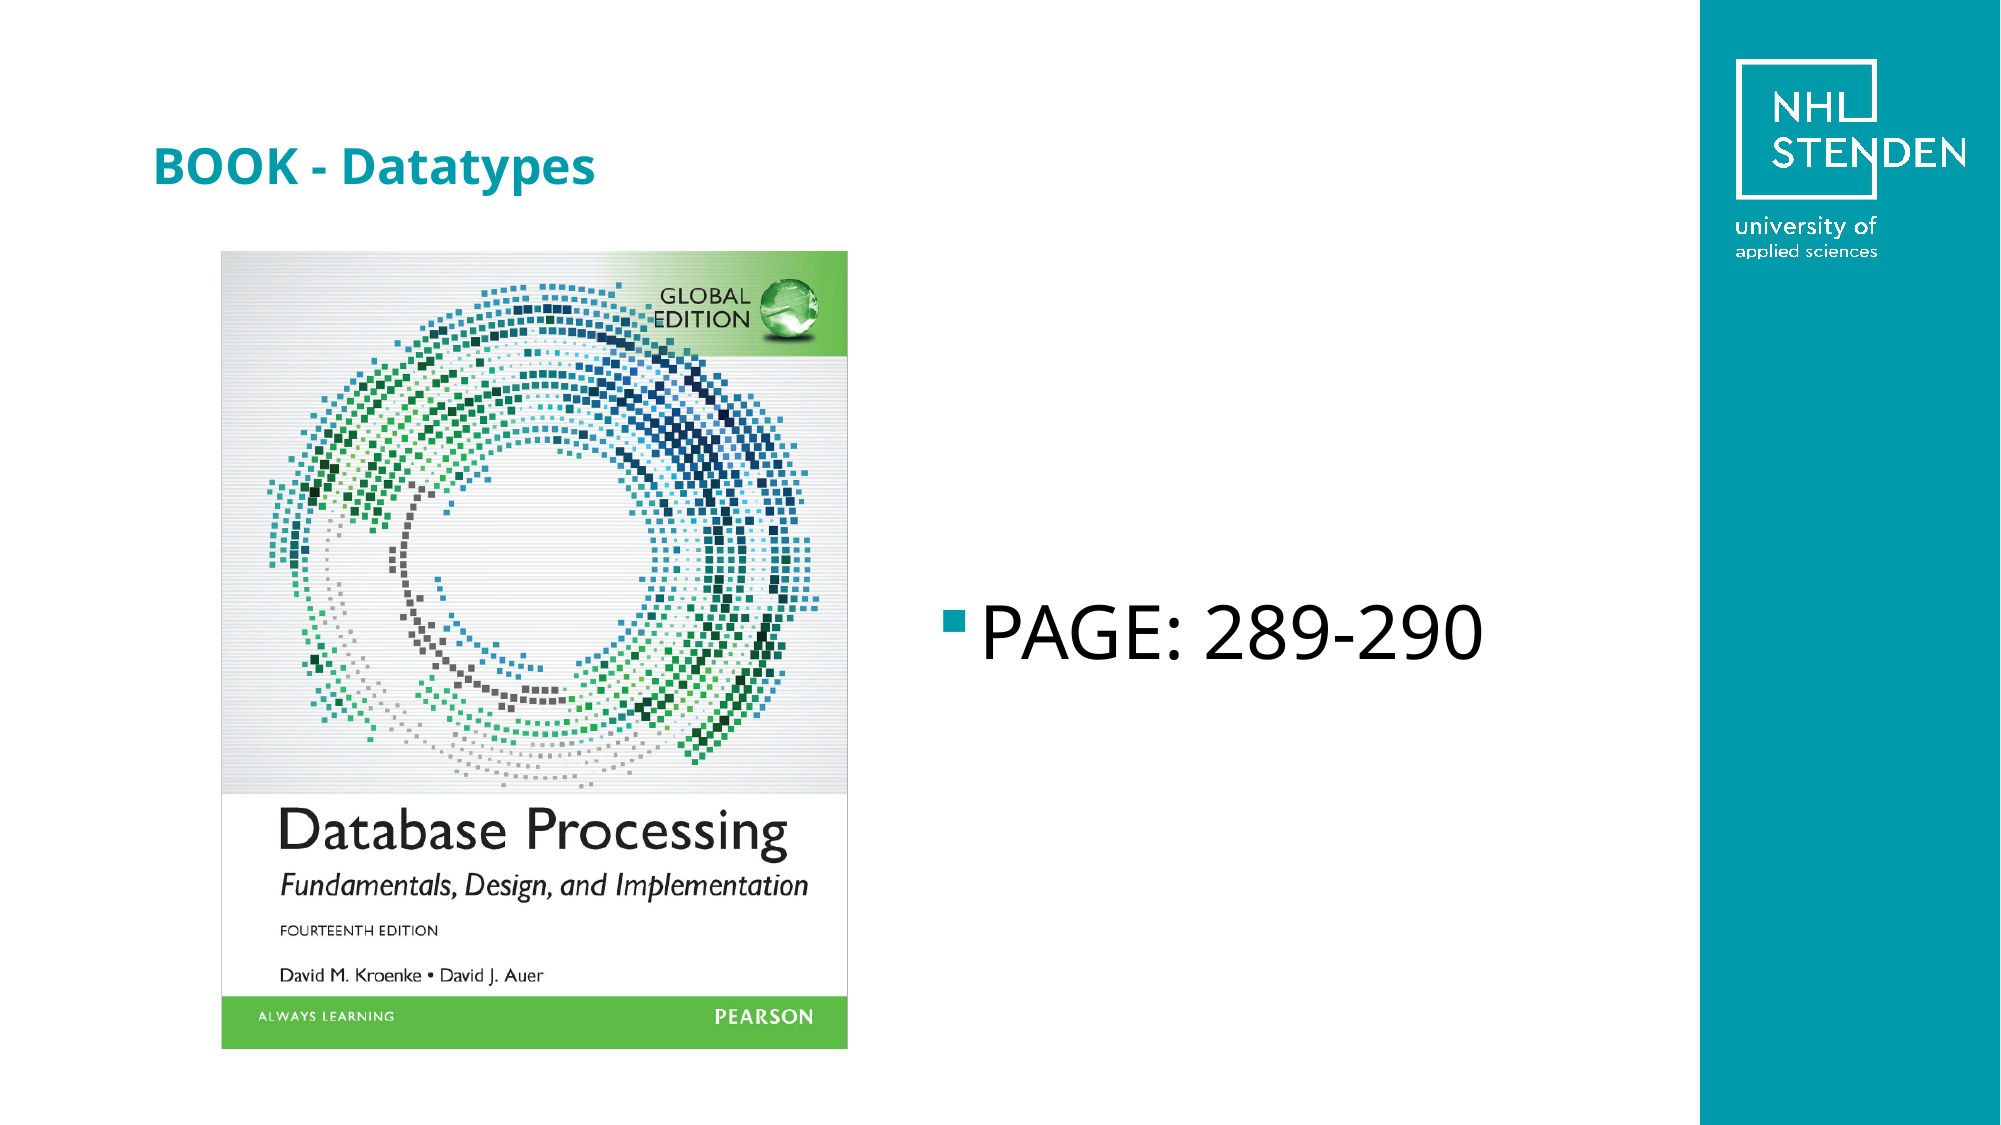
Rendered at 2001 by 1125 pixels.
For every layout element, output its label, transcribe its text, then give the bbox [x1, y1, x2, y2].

picture [1736, 59, 1965, 259]
picture [221, 251, 848, 1049]
title BOOK - Datatypes [137, 59, 1679, 278]
list PAGE: 289-290 [922, 587, 1679, 685]
